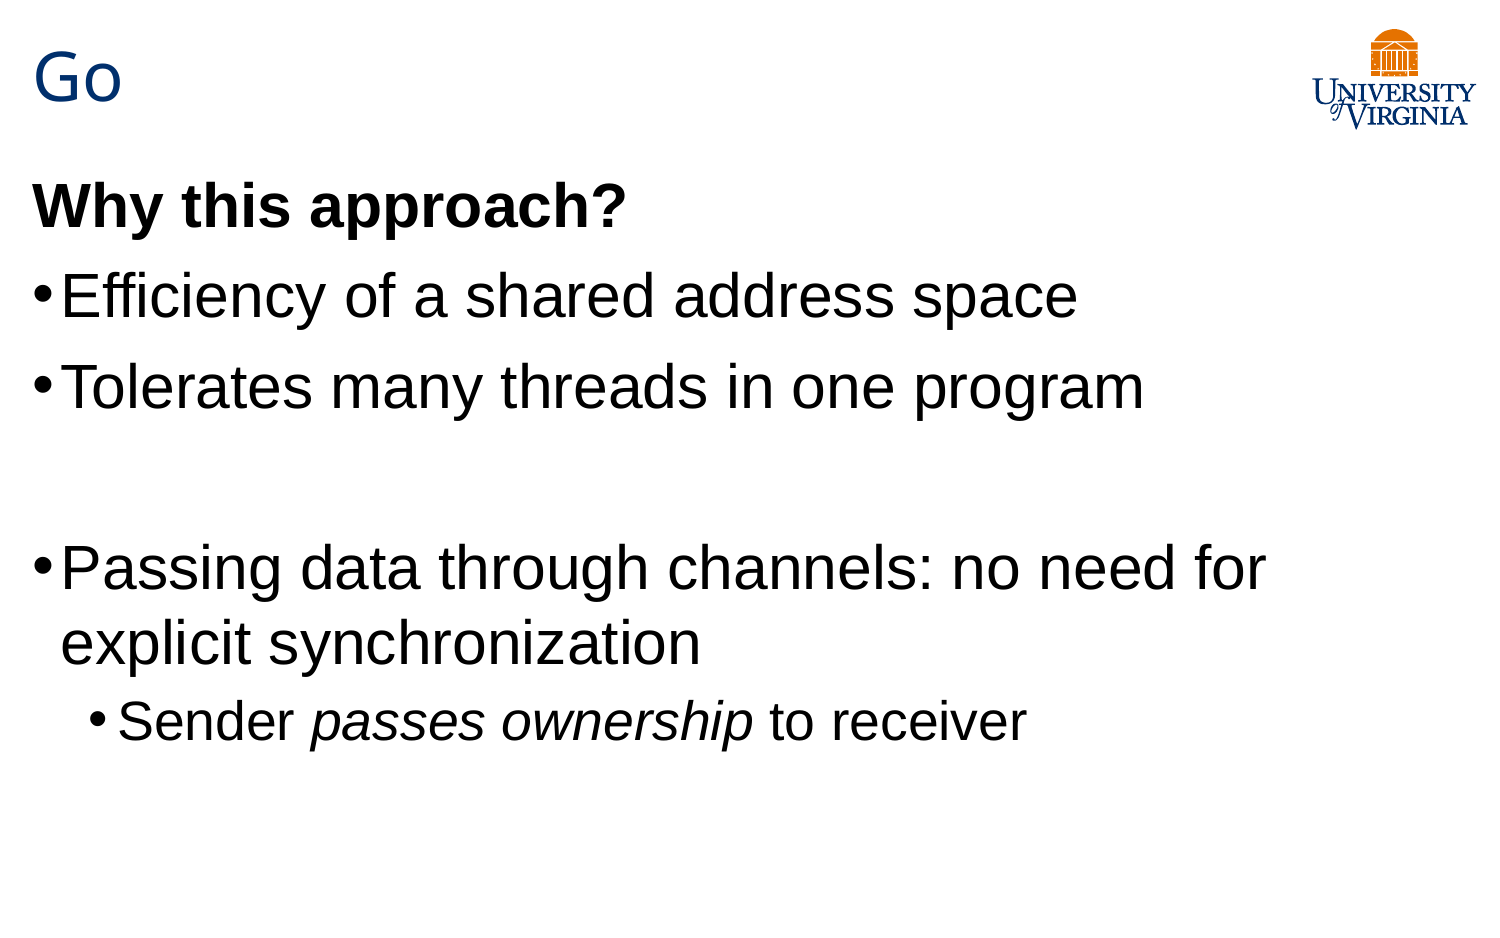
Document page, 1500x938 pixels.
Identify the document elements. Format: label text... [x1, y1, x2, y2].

list Why this approach? Efficiency of a shared address space Tolerates many threads in one program Passing data through channels: no need for explicit synchronization Sender passes ownership to receiver [17, 157, 1483, 845]
title Go [17, 14, 1297, 145]
